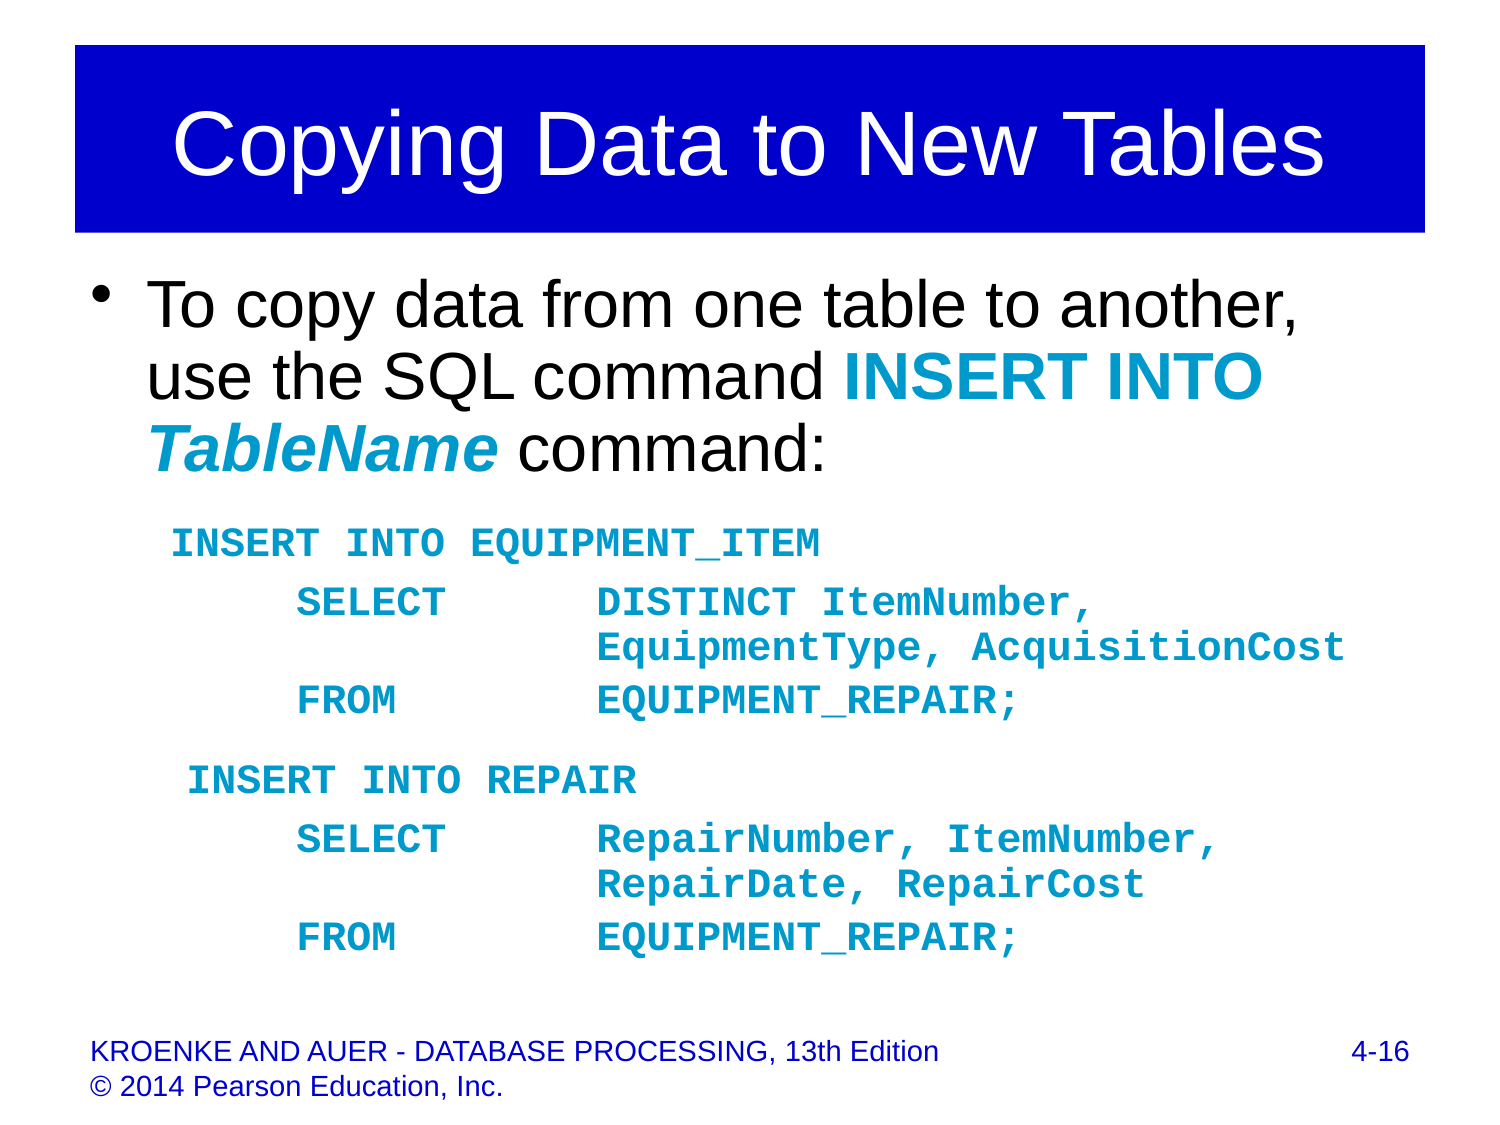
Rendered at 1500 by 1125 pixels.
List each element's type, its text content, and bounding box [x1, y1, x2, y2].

list To copy data from one table to another, use the SQL command INSERT INTO TableName command: INSERT INTO EQUIPMENT_ITEM SELECT DISTINCT ItemNumber, EquipmentType, AcquisitionCost FROM EQUIPMENT_REPAIR; INSERT INTO REPAIR SELECT RepairNumber, ItemNumber, RepairDate, RepairCost FROM EQUIPMENT_REPAIR; [75, 262, 1425, 1005]
title Copying Data to New Tables [75, 45, 1425, 233]
footer KROENKE AND AUER - DATABASE PROCESSING, 13th Edition © 2014 Pearson Education, Inc. [74, 1024, 976, 1104]
slide_number 4-16 [1074, 1024, 1426, 1103]
